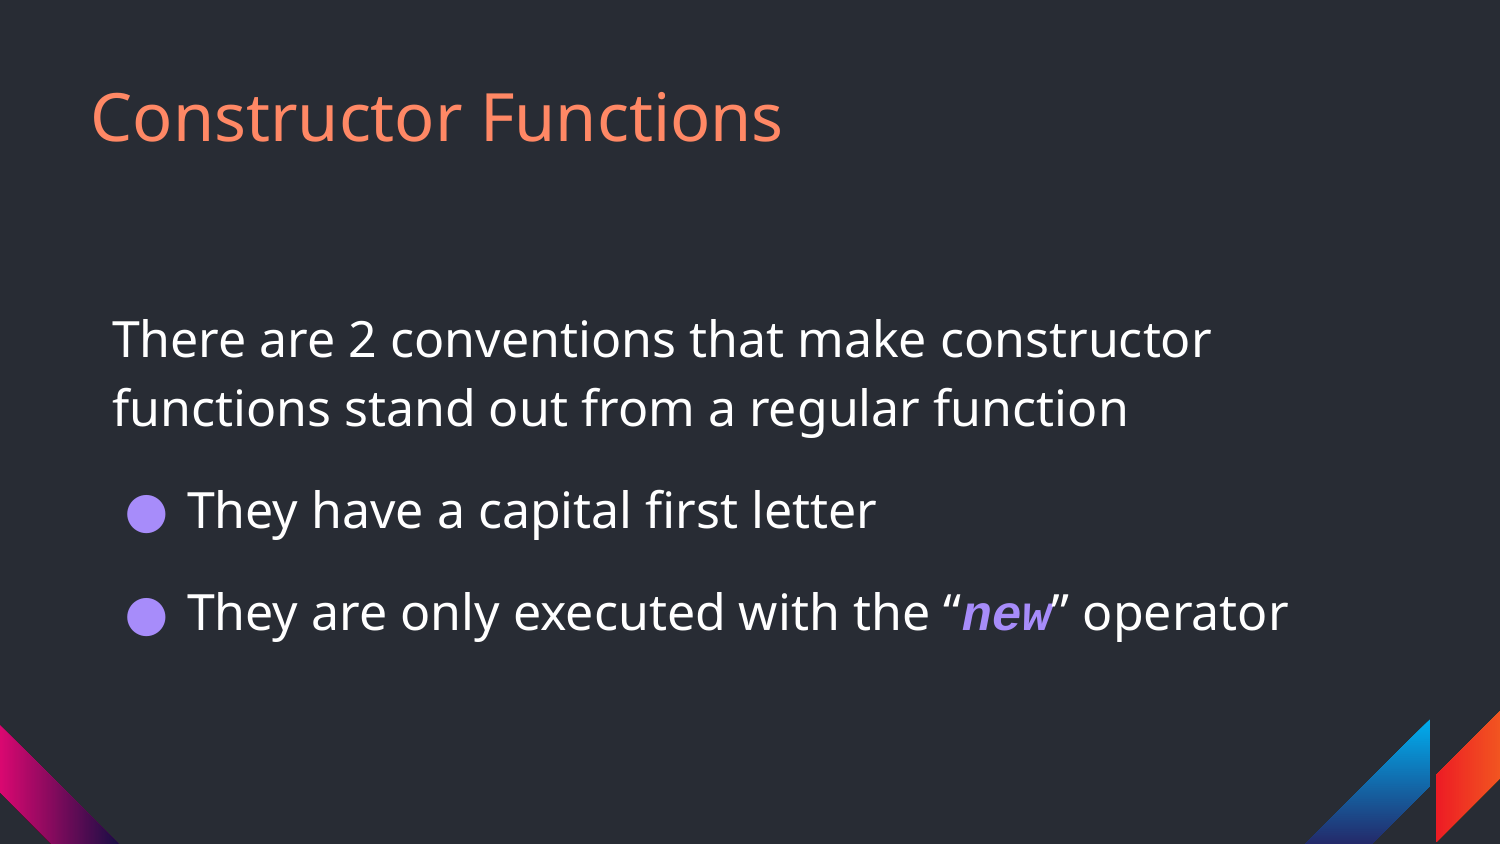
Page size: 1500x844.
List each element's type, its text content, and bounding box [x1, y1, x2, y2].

title Constructor Functions [75, 59, 1231, 154]
list There are 2 conventions that make constructor functions stand out from a regular function They have a capital first letter They are only executed with the “new” operator [97, 224, 1403, 715]
